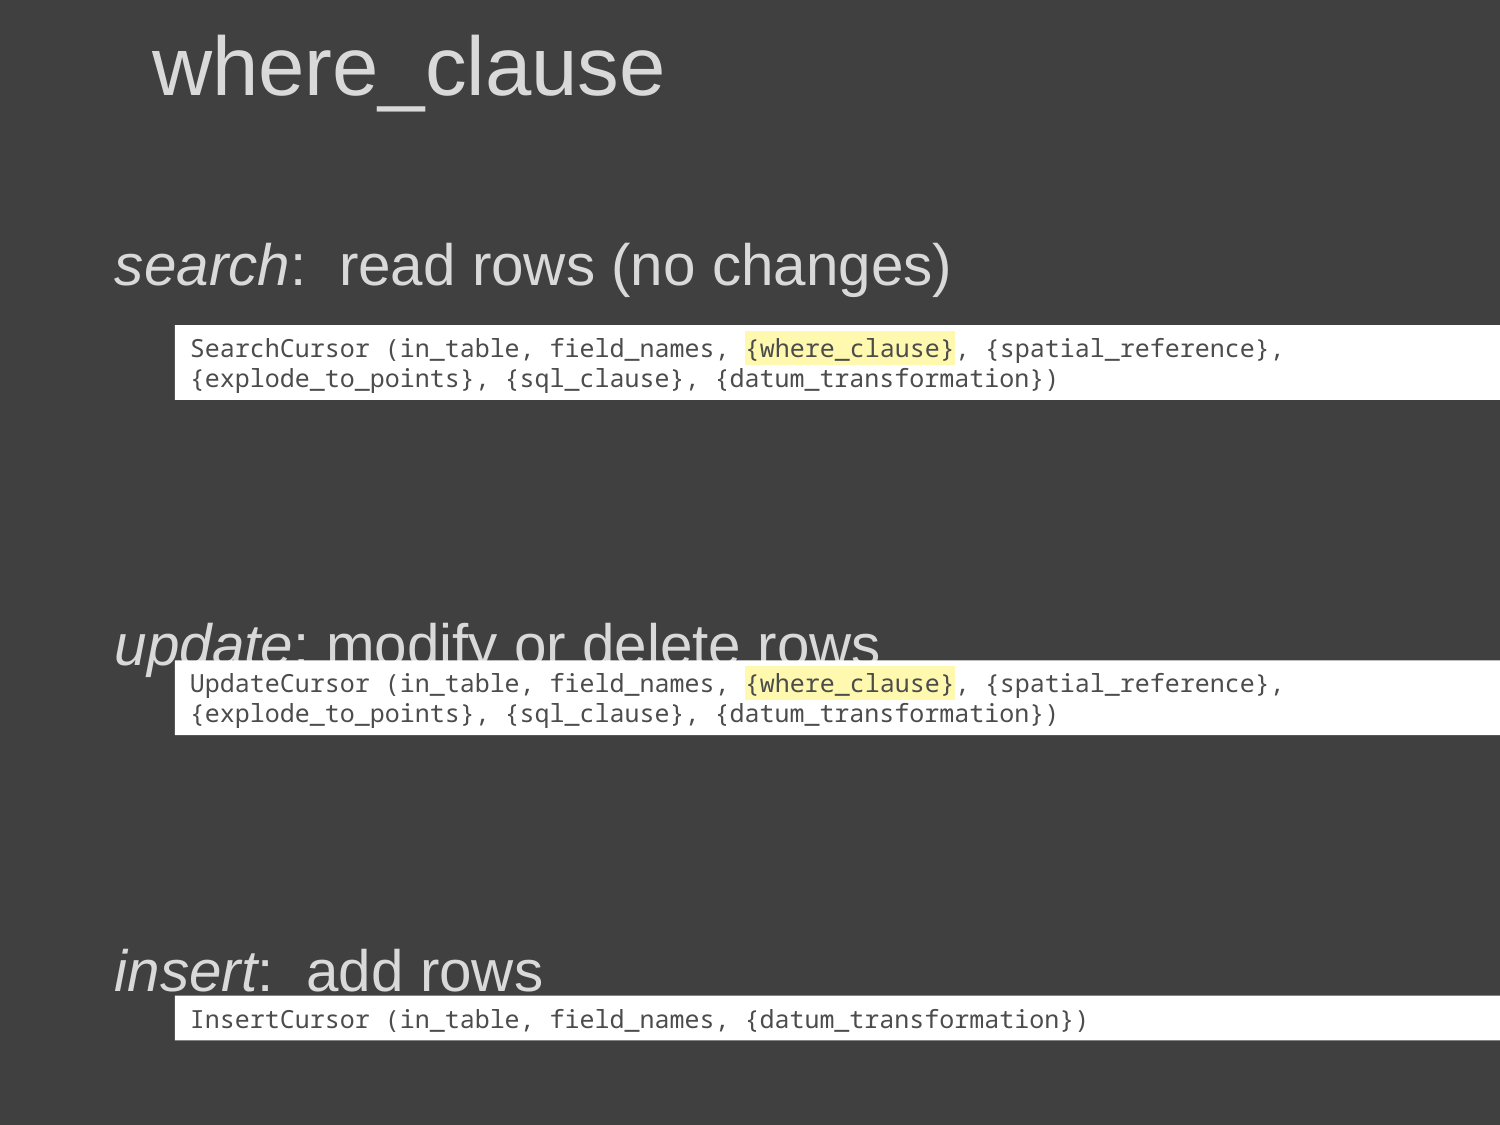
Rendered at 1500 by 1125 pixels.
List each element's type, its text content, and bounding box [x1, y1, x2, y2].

list search: read rows (no changes) update: modify or delete rows insert: add rows [24, 137, 1500, 1125]
title where_clause [137, 24, 1450, 100]
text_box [174, 324, 1500, 1042]
